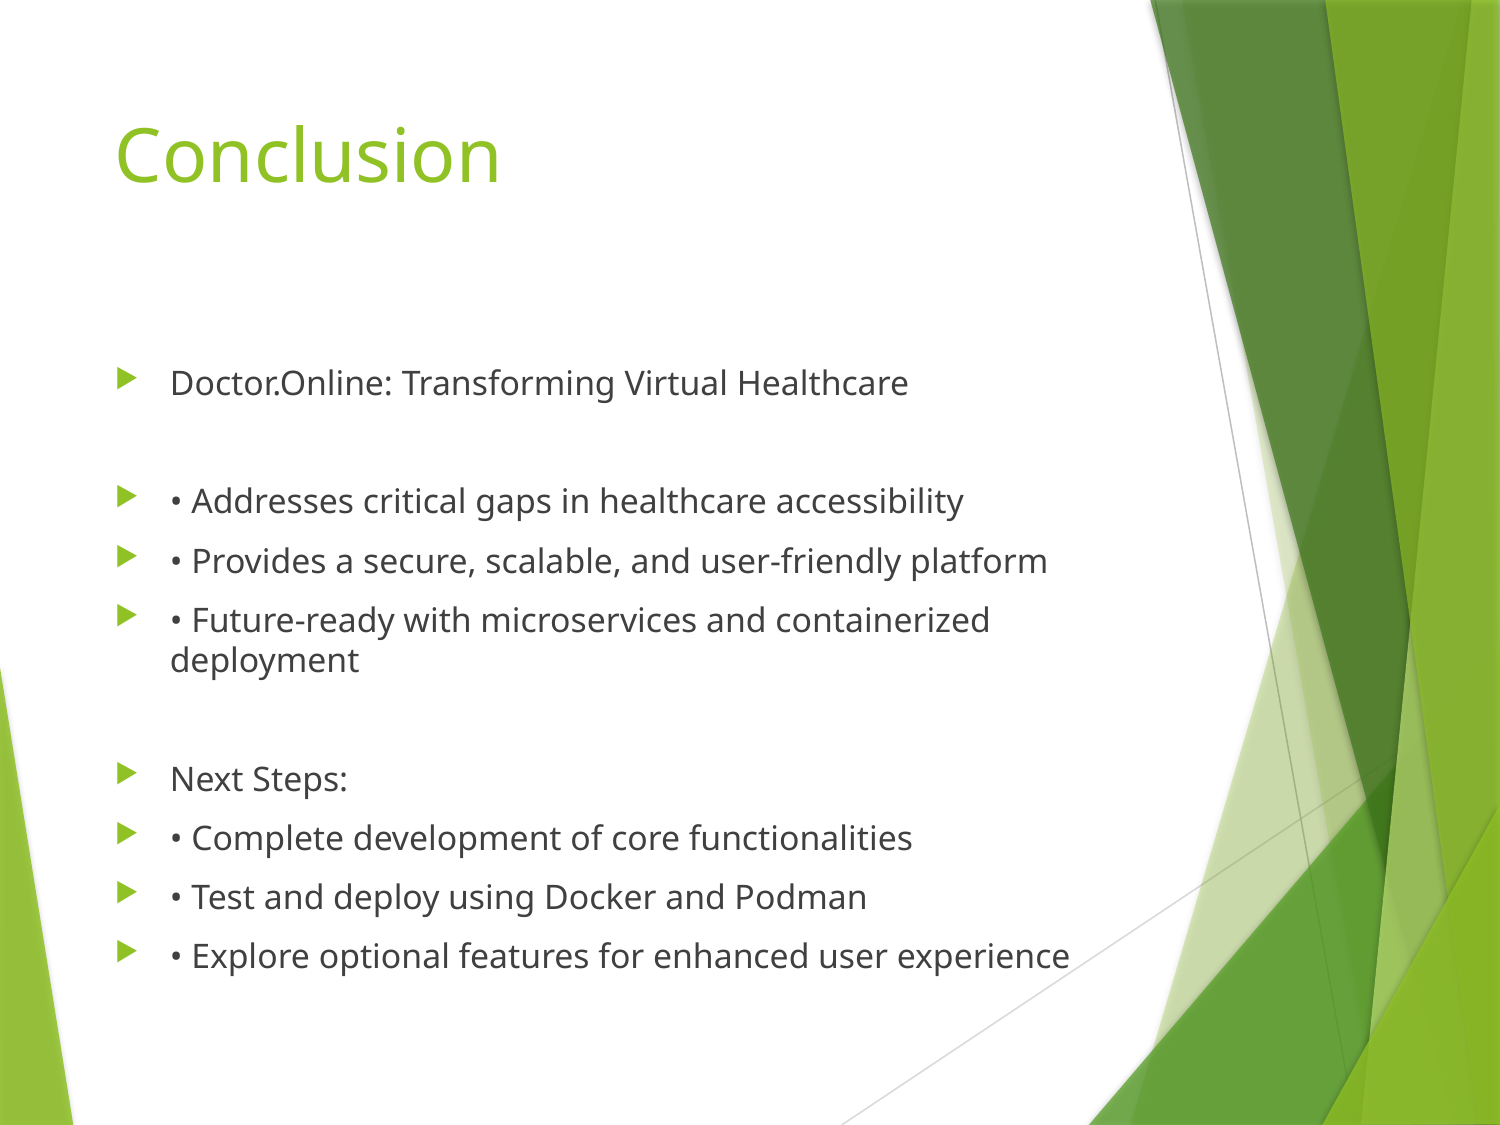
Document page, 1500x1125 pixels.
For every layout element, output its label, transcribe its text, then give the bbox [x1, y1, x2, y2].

title Conclusion [99, 99, 1142, 317]
list Doctor.Online: Transforming Virtual Healthcare • Addresses critical gaps in healthcare accessibility • Provides a secure, scalable, and user-friendly platform • Future-ready with microservices and containerized deployment Next Steps: • Complete development of core functionalities • Test and deploy using Docker and Podman • Explore optional features for enhanced user experience [99, 354, 1142, 992]
